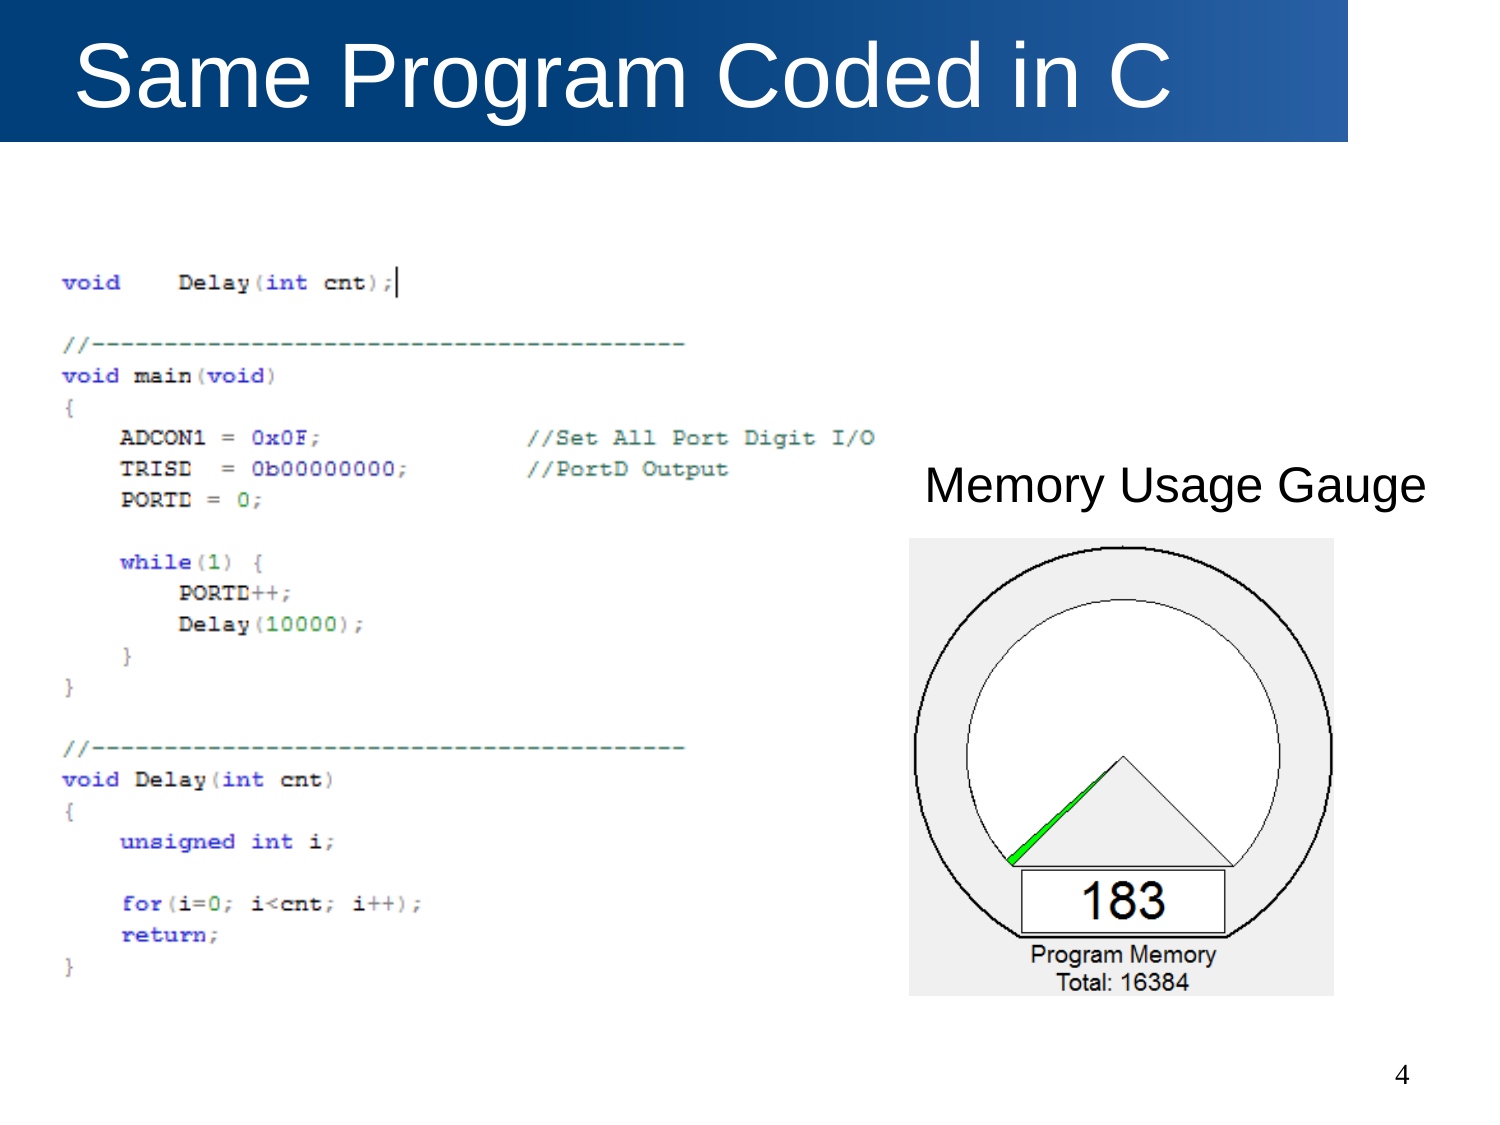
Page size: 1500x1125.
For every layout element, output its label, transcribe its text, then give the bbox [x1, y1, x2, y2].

picture [909, 538, 1334, 997]
title Same Program Coded in C [0, 0, 1348, 142]
picture [45, 263, 877, 997]
slide_number 4 [1074, 1042, 1425, 1103]
list Memory Usage Gauge [909, 444, 1500, 539]
